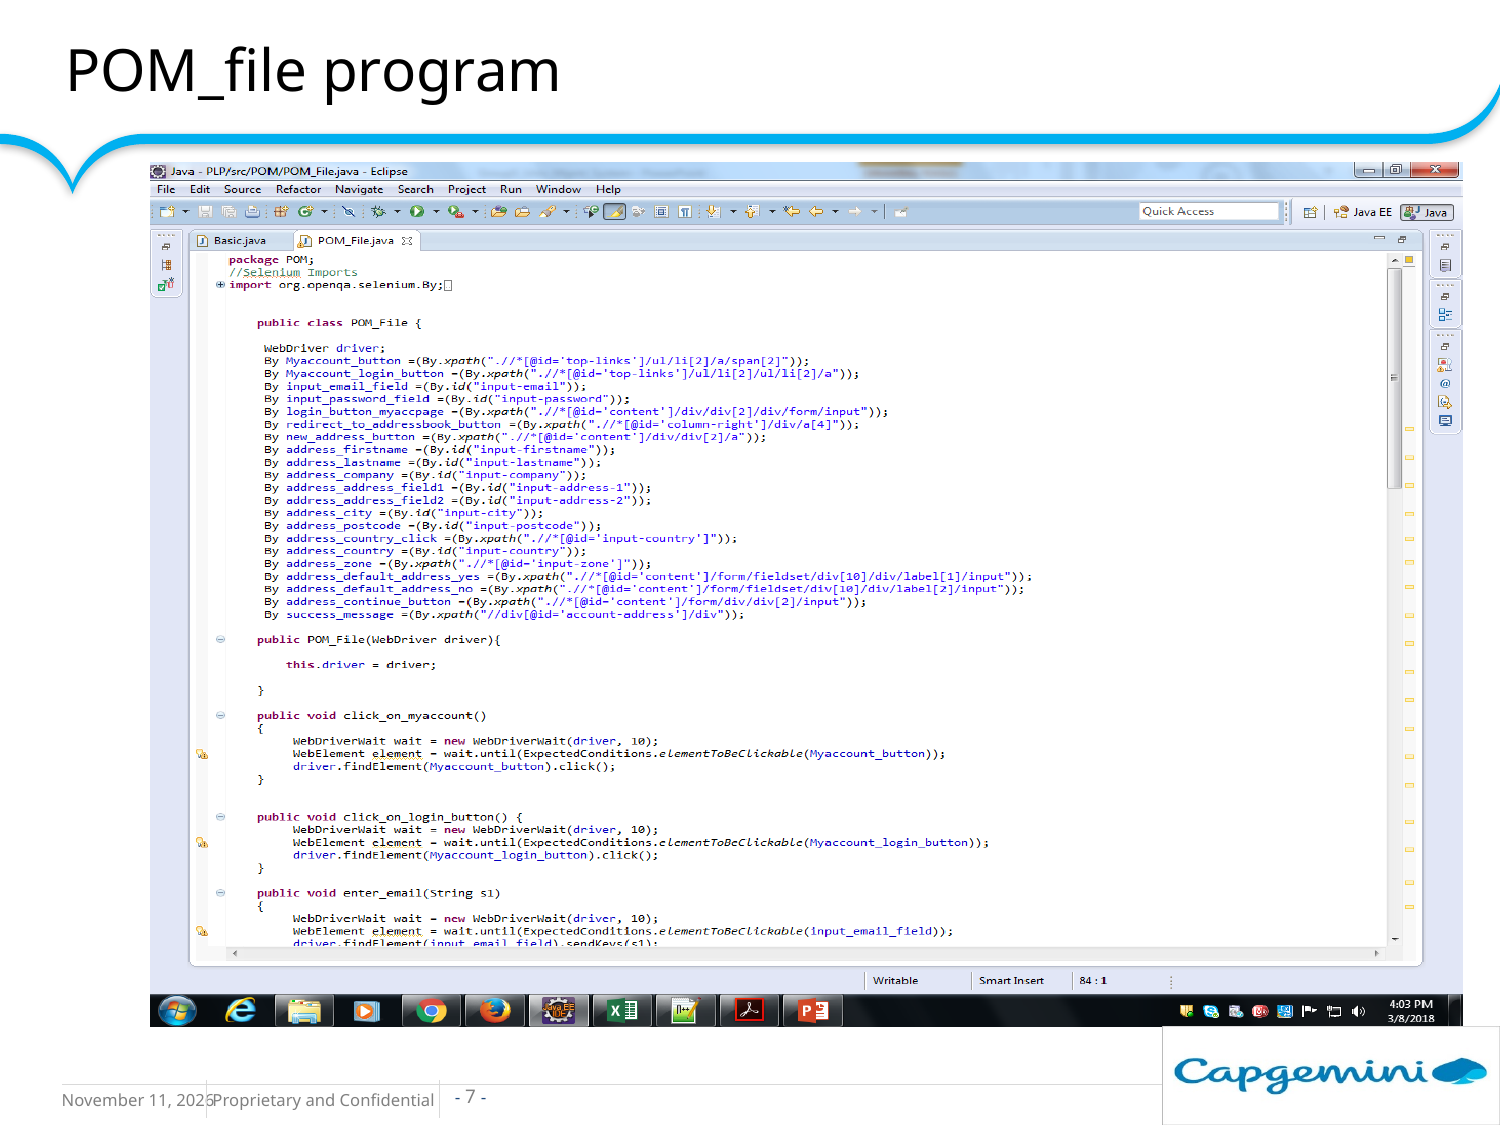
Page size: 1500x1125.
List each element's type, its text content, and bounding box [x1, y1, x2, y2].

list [149, 162, 1463, 1027]
title POM_file program [50, 3, 1400, 134]
picture [1162, 1026, 1500, 1125]
